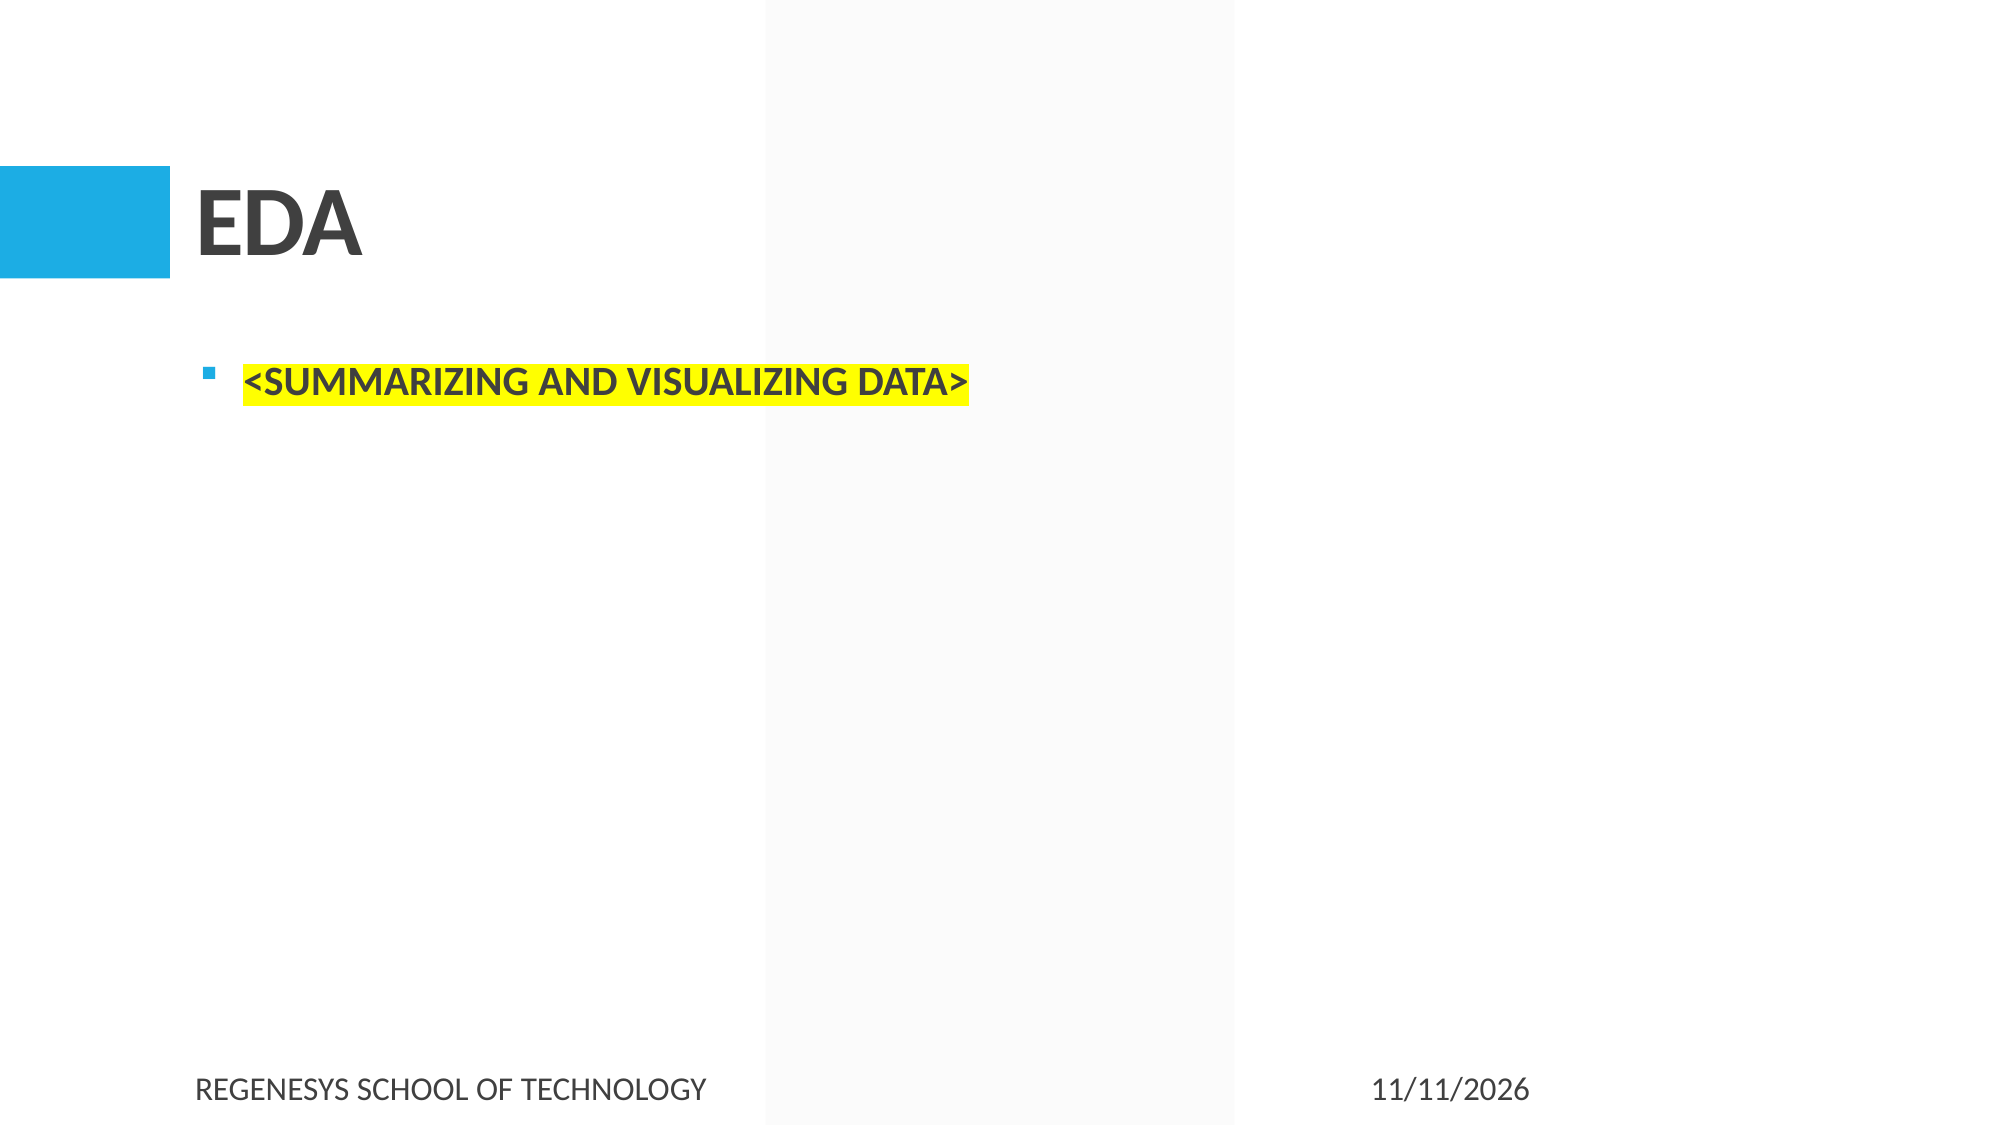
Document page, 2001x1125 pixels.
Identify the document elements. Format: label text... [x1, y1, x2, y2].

footer Regenesys School of Technology [180, 1057, 975, 1118]
title EDA [180, 47, 1830, 285]
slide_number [1121, 1057, 1546, 1118]
list <SUMMARIZING AND VISUALIZING DATA> [199, 345, 1850, 963]
